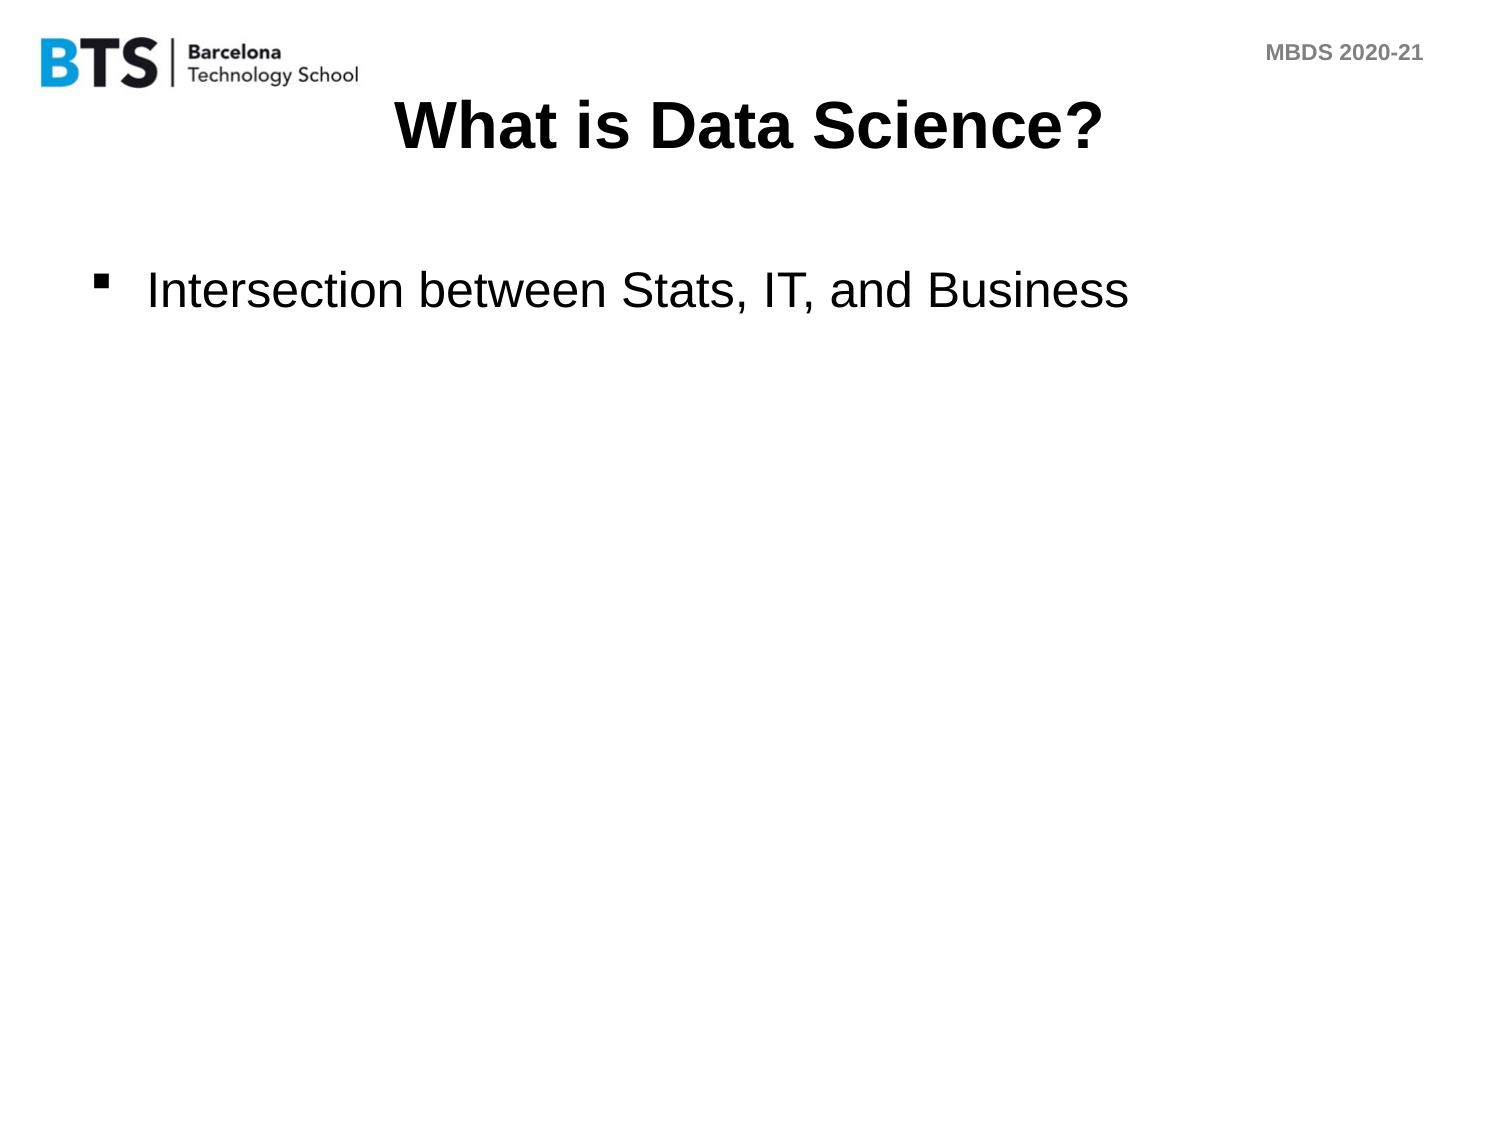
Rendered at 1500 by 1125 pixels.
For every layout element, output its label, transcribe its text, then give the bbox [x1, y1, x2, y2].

list Intersection between Stats, IT, and Business [75, 249, 1425, 1054]
picture [19, 22, 381, 103]
picture [52, 65, 67, 78]
title What is Data Science? [75, 28, 1425, 216]
picture [52, 47, 66, 58]
